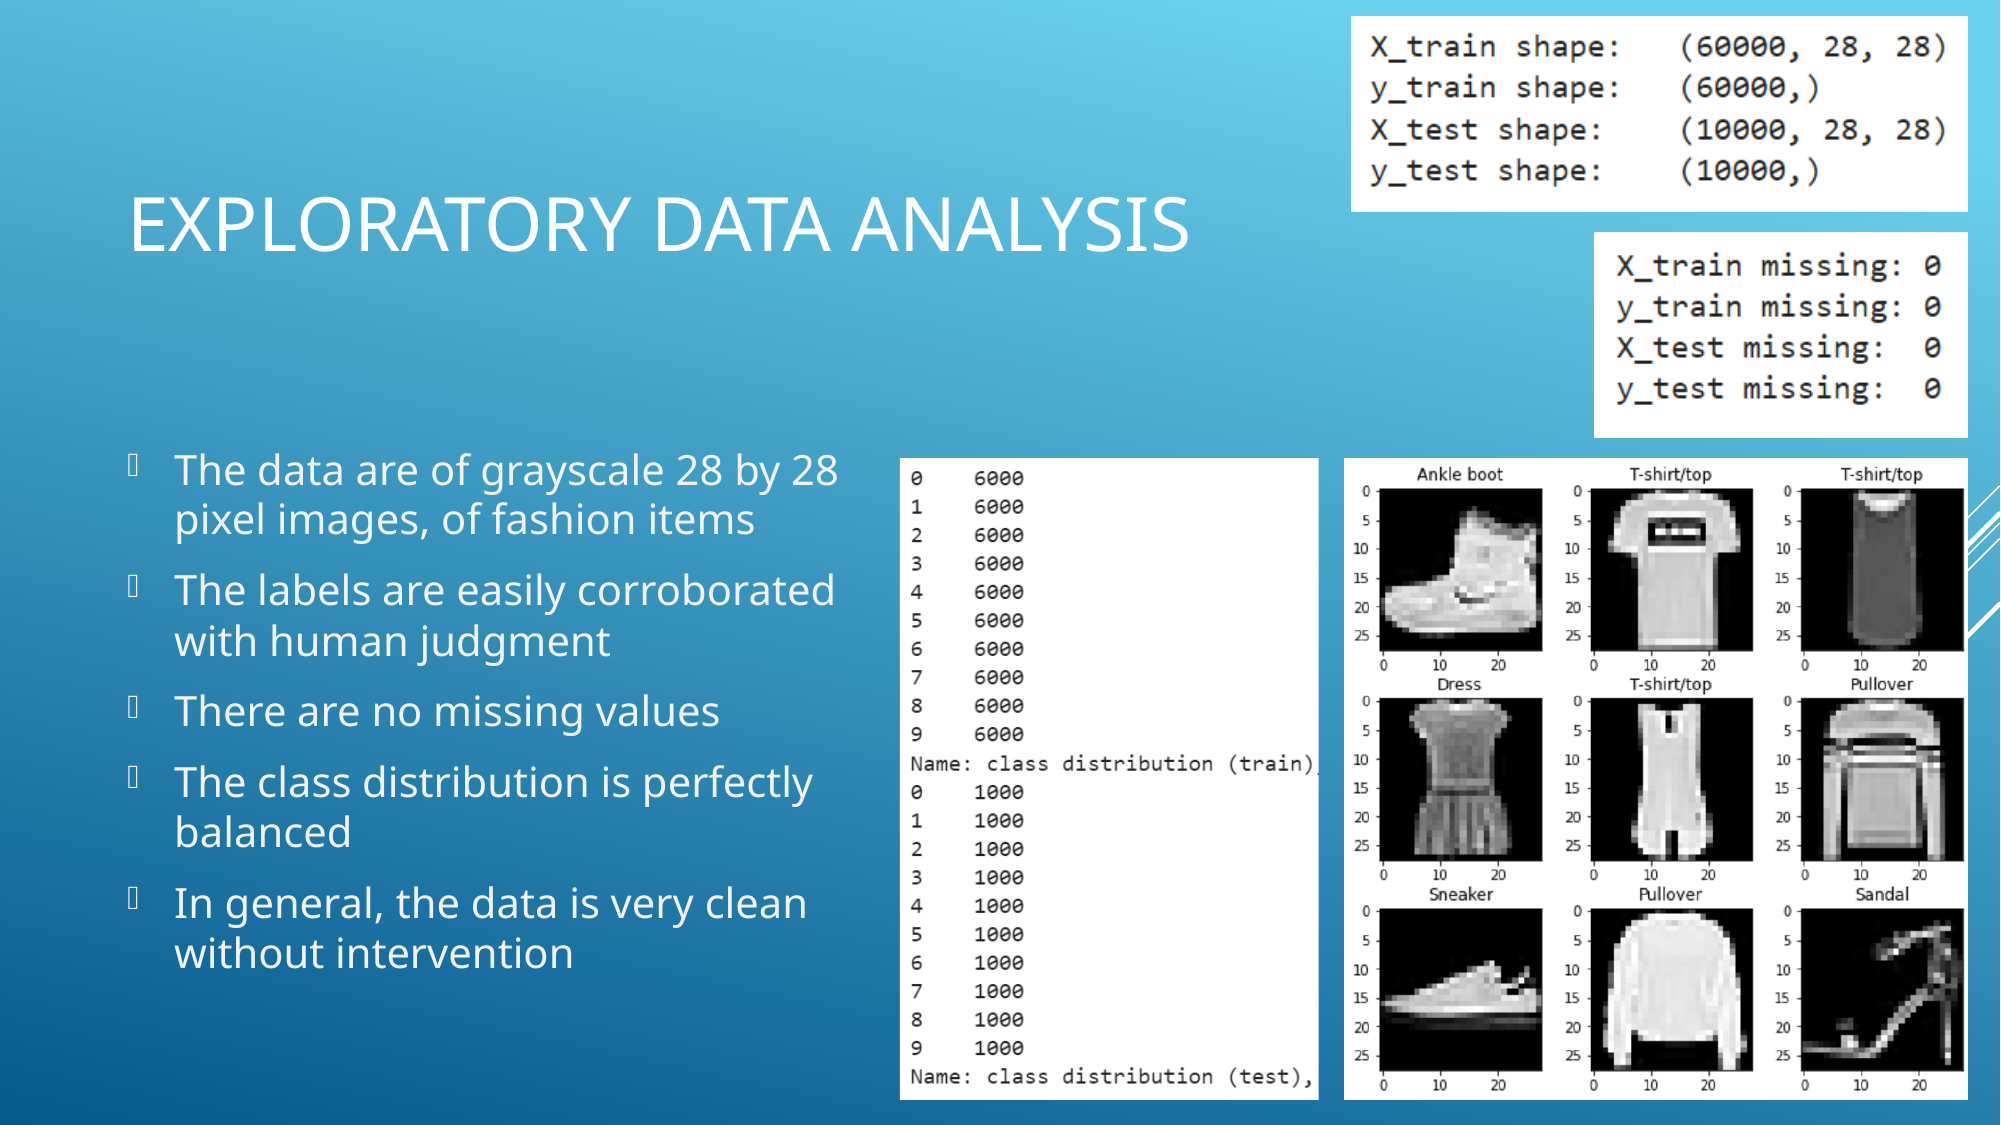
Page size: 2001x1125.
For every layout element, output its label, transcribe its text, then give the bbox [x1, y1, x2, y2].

list The data are of grayscale 28 by 28 pixel images, of fashion items The labels are easily corroborated with human judgment There are no missing values The class distribution is perfectly balanced In general, the data is very clean without intervention [112, 389, 855, 1031]
picture [1343, 458, 1968, 1100]
title Exploratory Data Analysis [112, 98, 1307, 346]
picture [1593, 232, 1968, 438]
picture [1351, 16, 1968, 213]
picture [899, 458, 1319, 1100]
